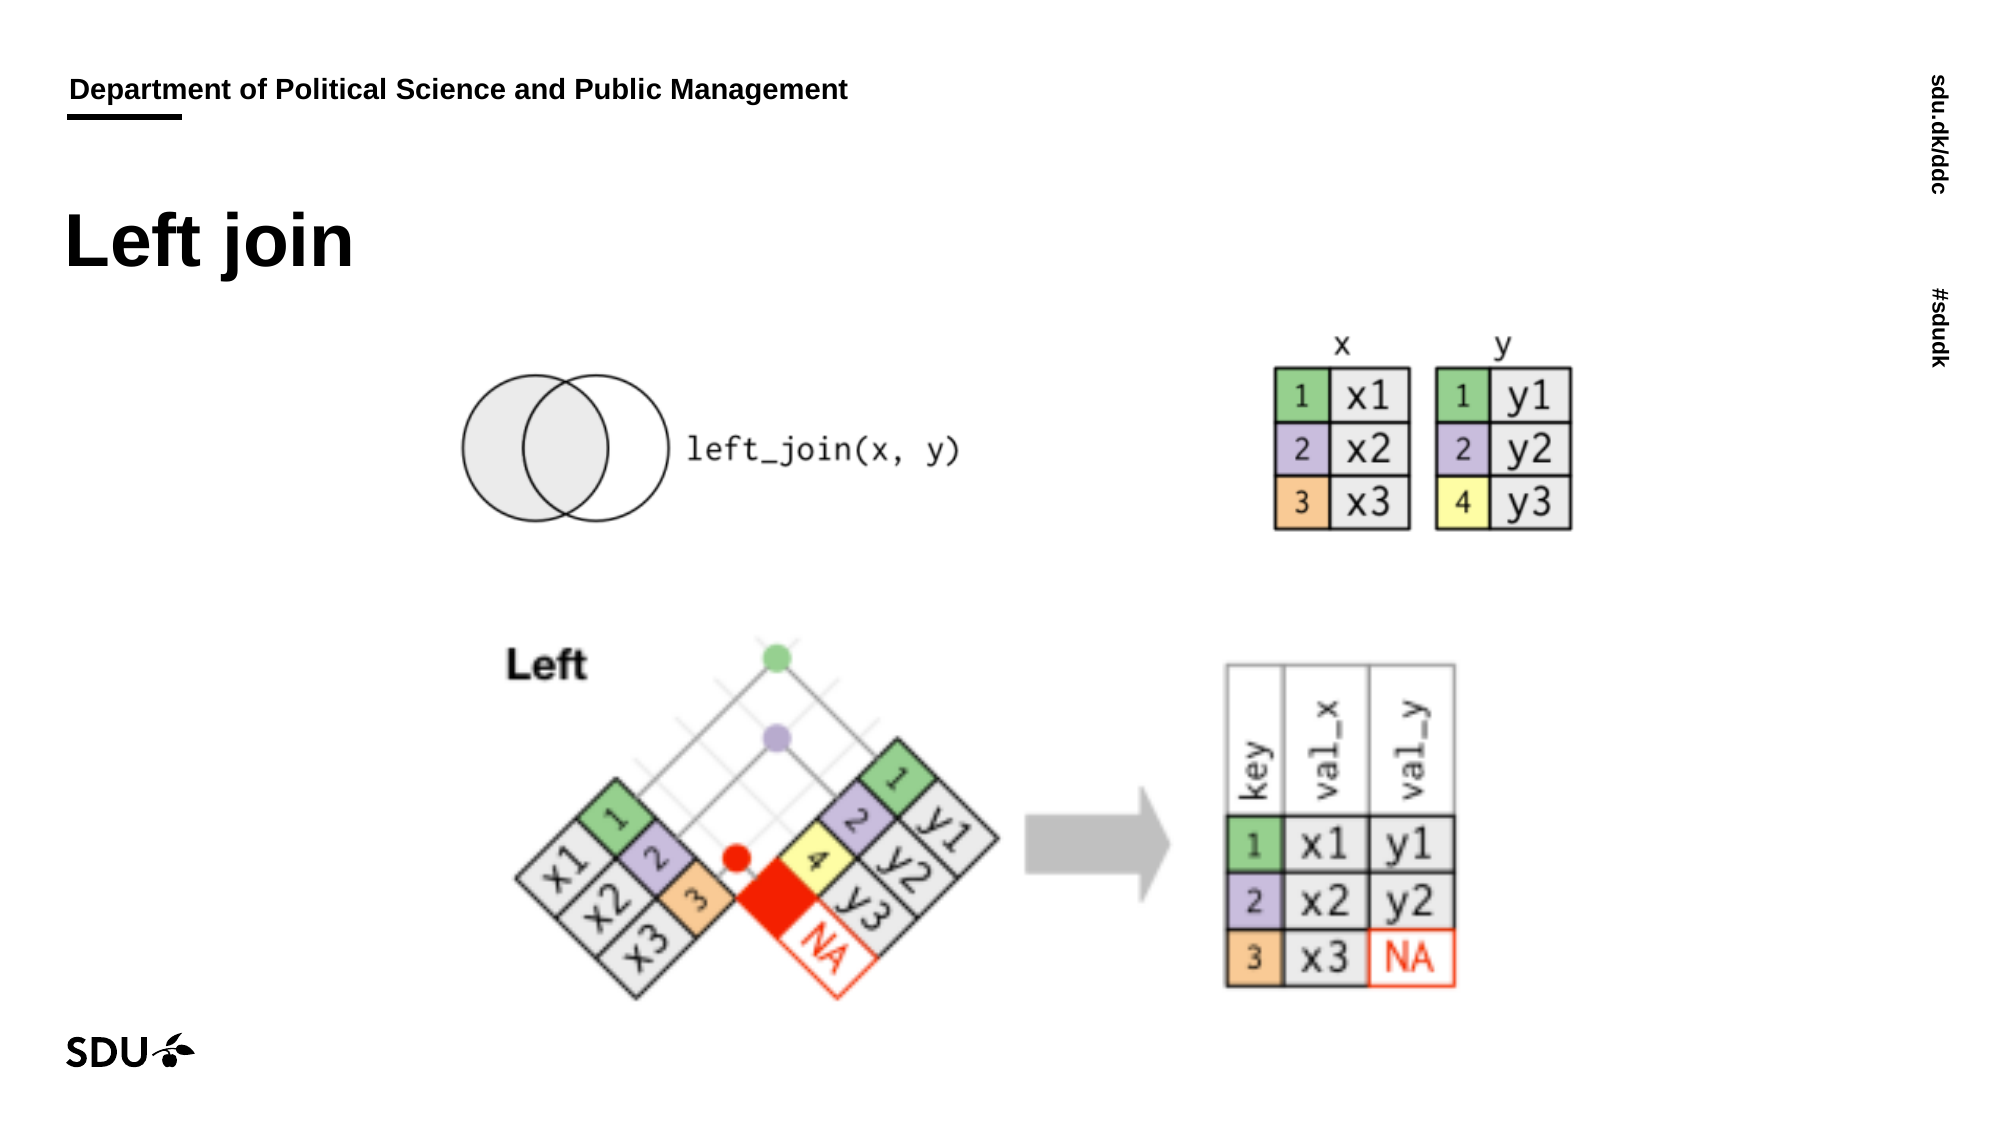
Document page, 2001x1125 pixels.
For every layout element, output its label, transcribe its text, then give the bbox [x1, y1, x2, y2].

picture [450, 348, 990, 535]
title Left join [64, 191, 1041, 369]
picture [450, 297, 1663, 1055]
